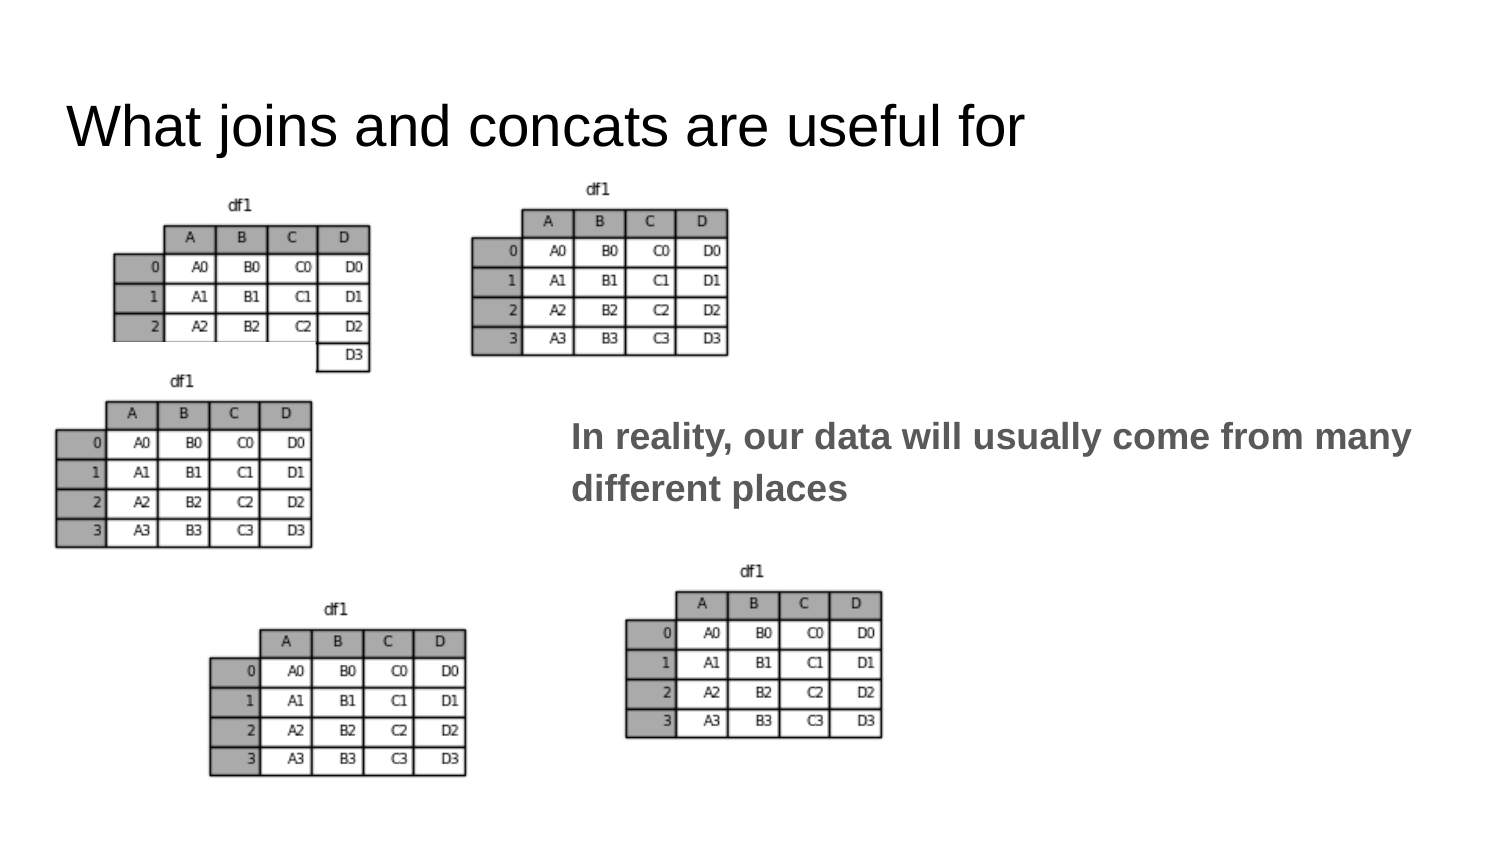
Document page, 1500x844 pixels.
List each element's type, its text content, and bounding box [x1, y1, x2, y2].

picture [26, 166, 374, 551]
title What joins and concats are useful for [51, 72, 1449, 167]
picture [180, 570, 470, 779]
list In reality, our data will usually come from many different places [556, 390, 1449, 549]
picture [595, 532, 886, 741]
picture [441, 149, 732, 358]
